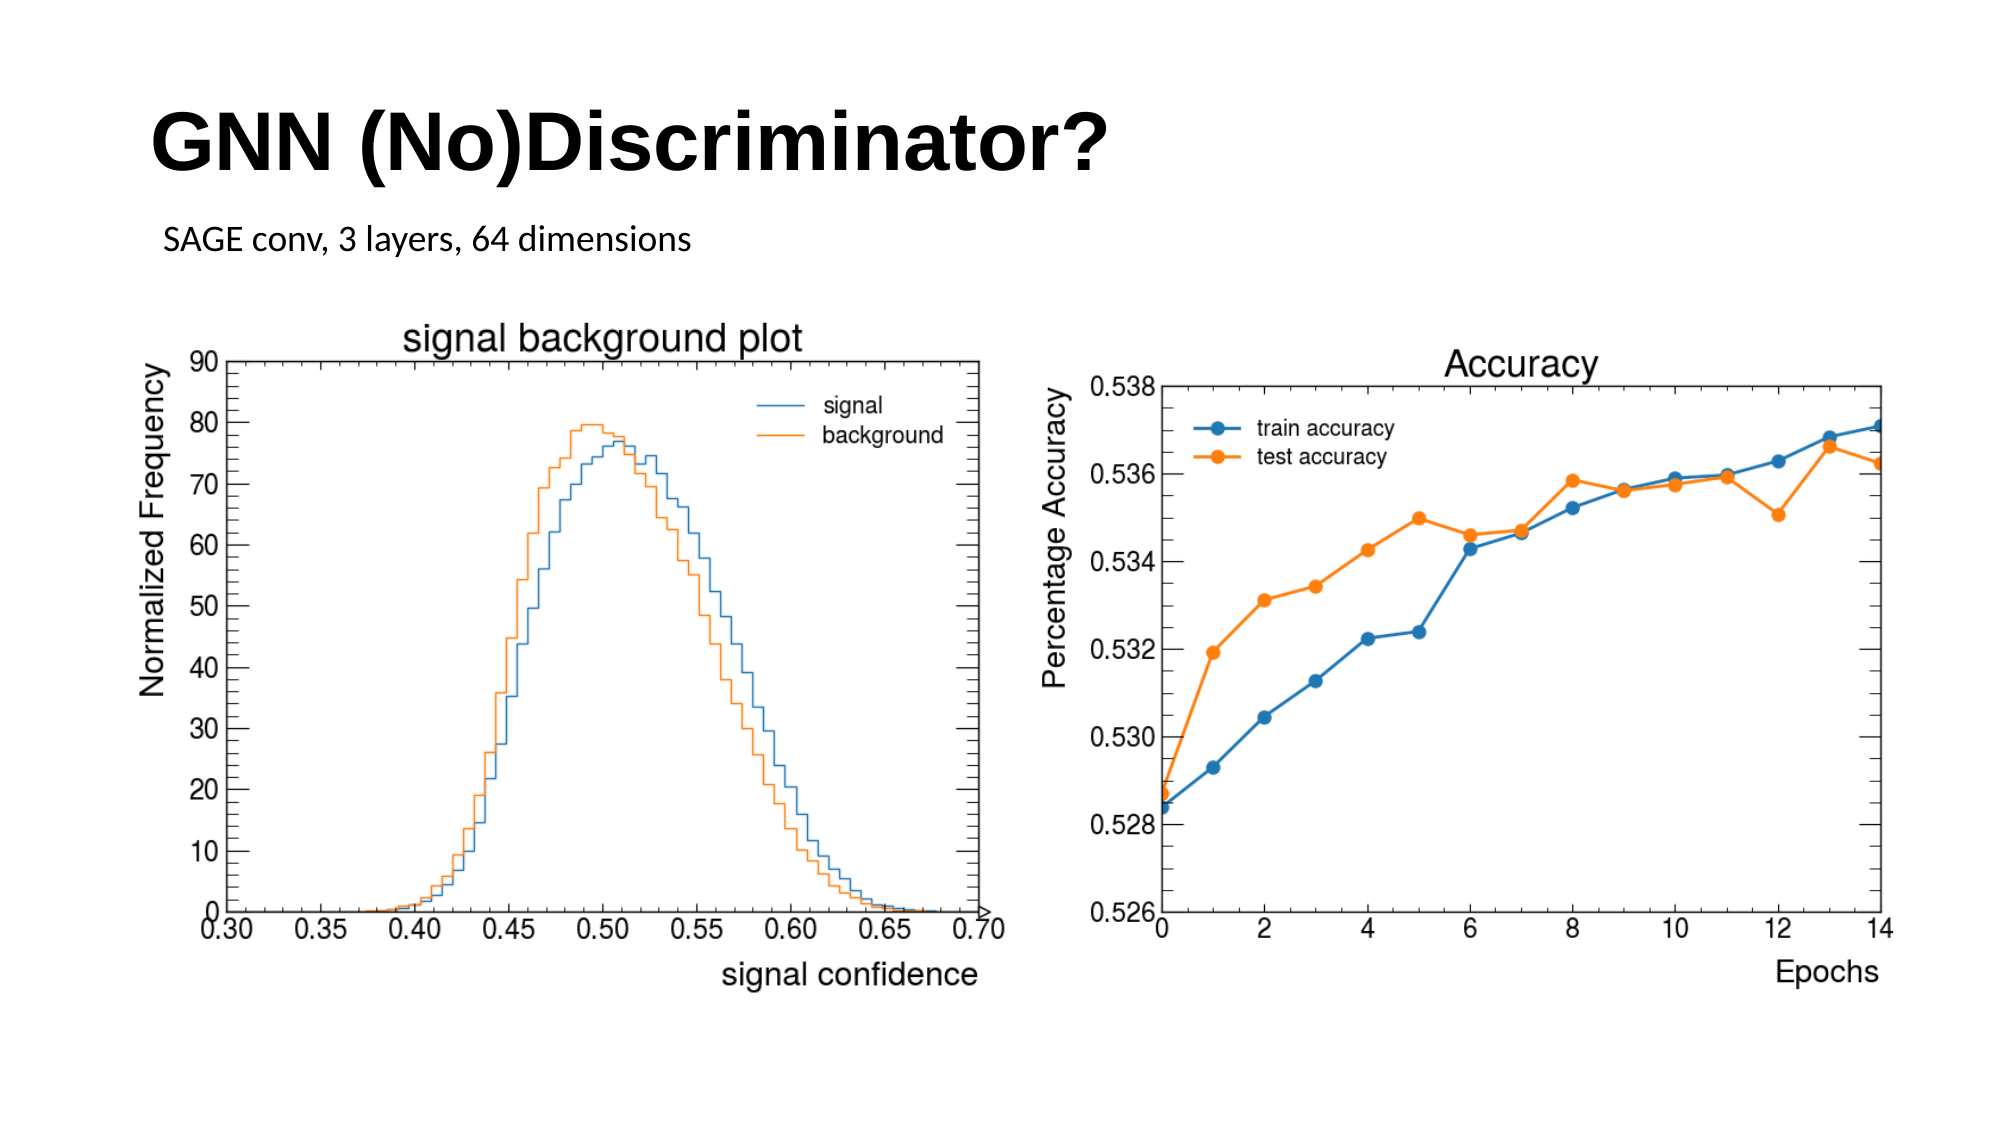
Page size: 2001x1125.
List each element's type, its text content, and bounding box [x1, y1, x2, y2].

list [74, 311, 1026, 1026]
picture [1016, 338, 1926, 1021]
text_box SAGE conv, 3 layers, 64 dimensions [148, 206, 978, 267]
text_box GNN (No)Discriminator? [135, 79, 1470, 194]
